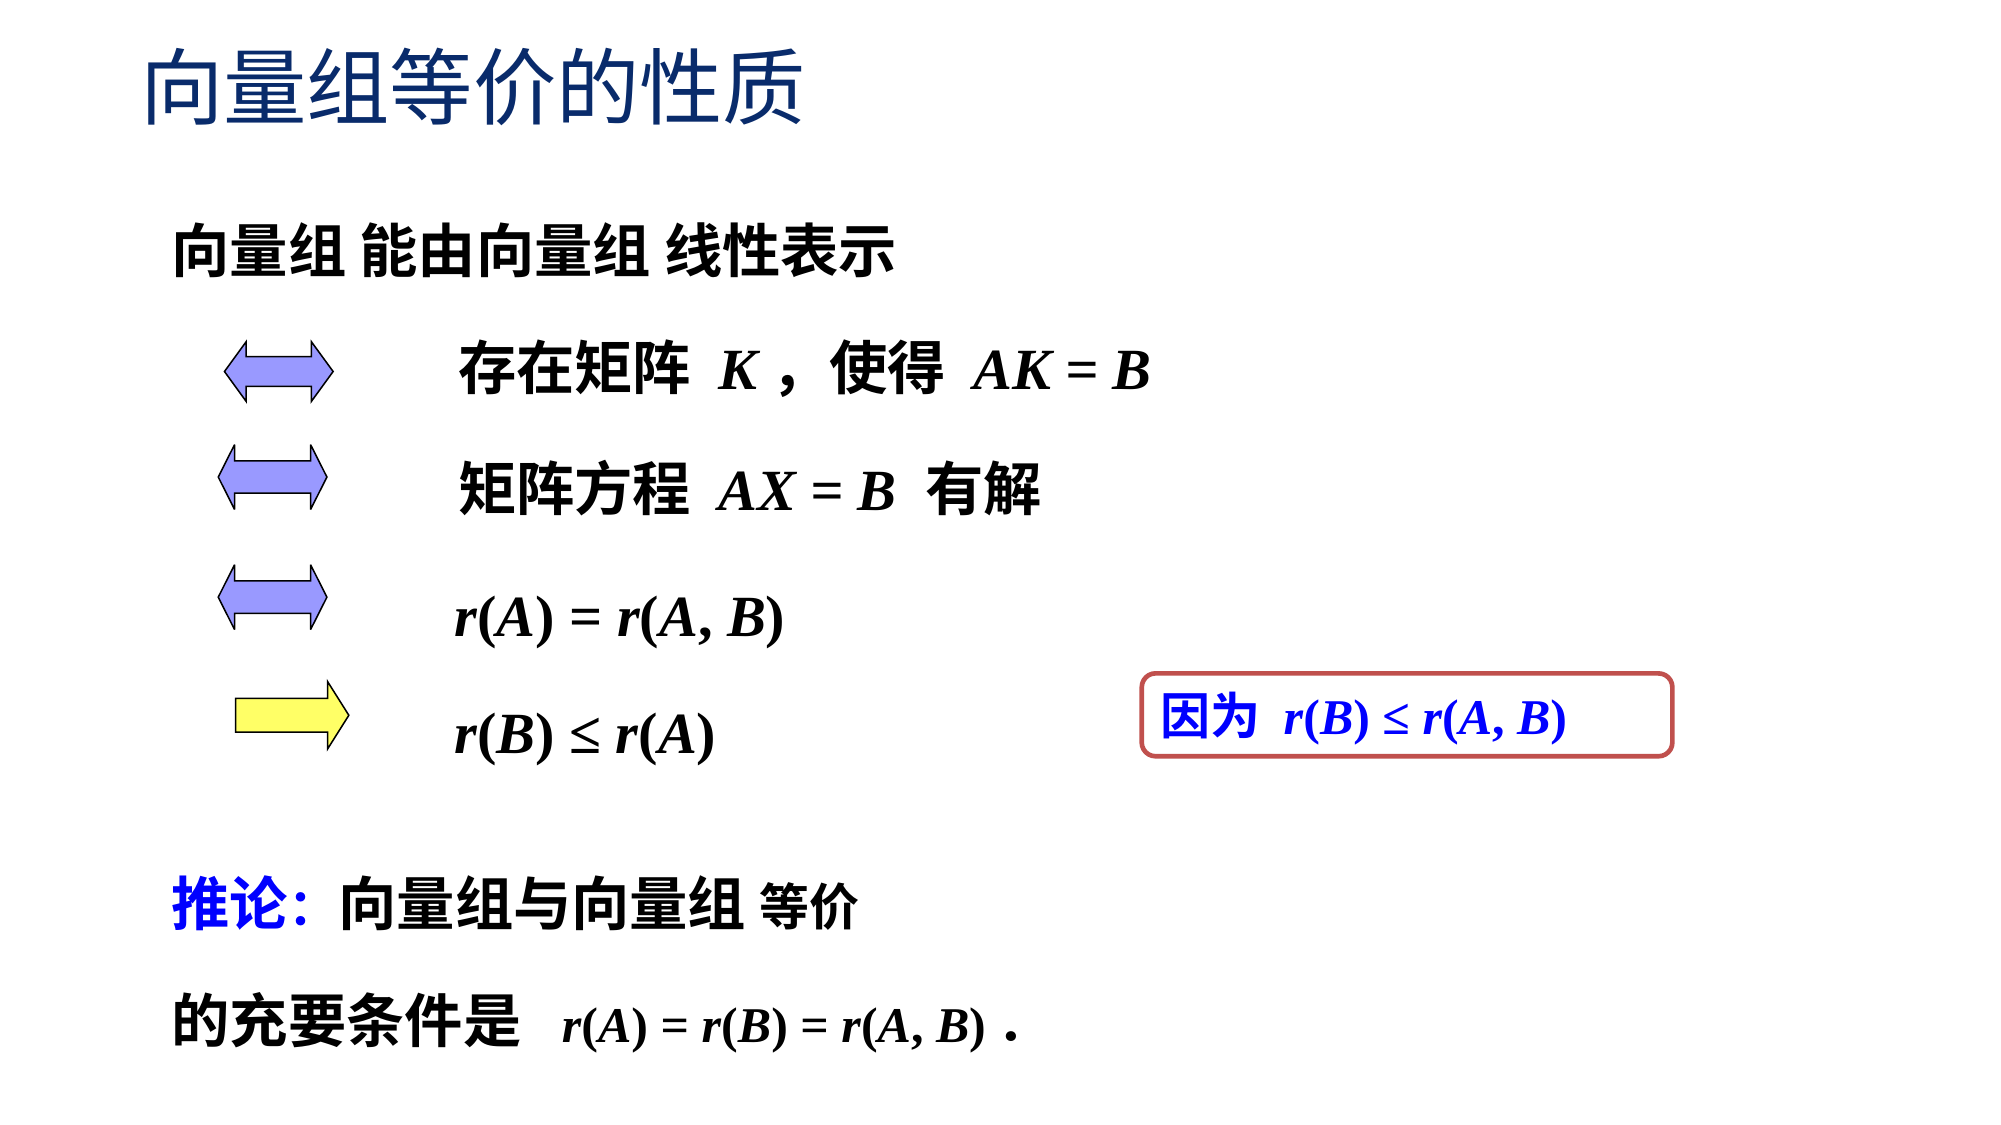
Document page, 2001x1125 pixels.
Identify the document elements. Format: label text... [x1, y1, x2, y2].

text_box [218, 444, 327, 510]
text_box [224, 341, 334, 402]
text_box 因为 r(B) ≤ r(A, B) [1141, 673, 1673, 757]
text_box [235, 681, 349, 749]
text_box [218, 564, 327, 630]
text_box 向量组等价的性质 [125, 28, 1662, 144]
